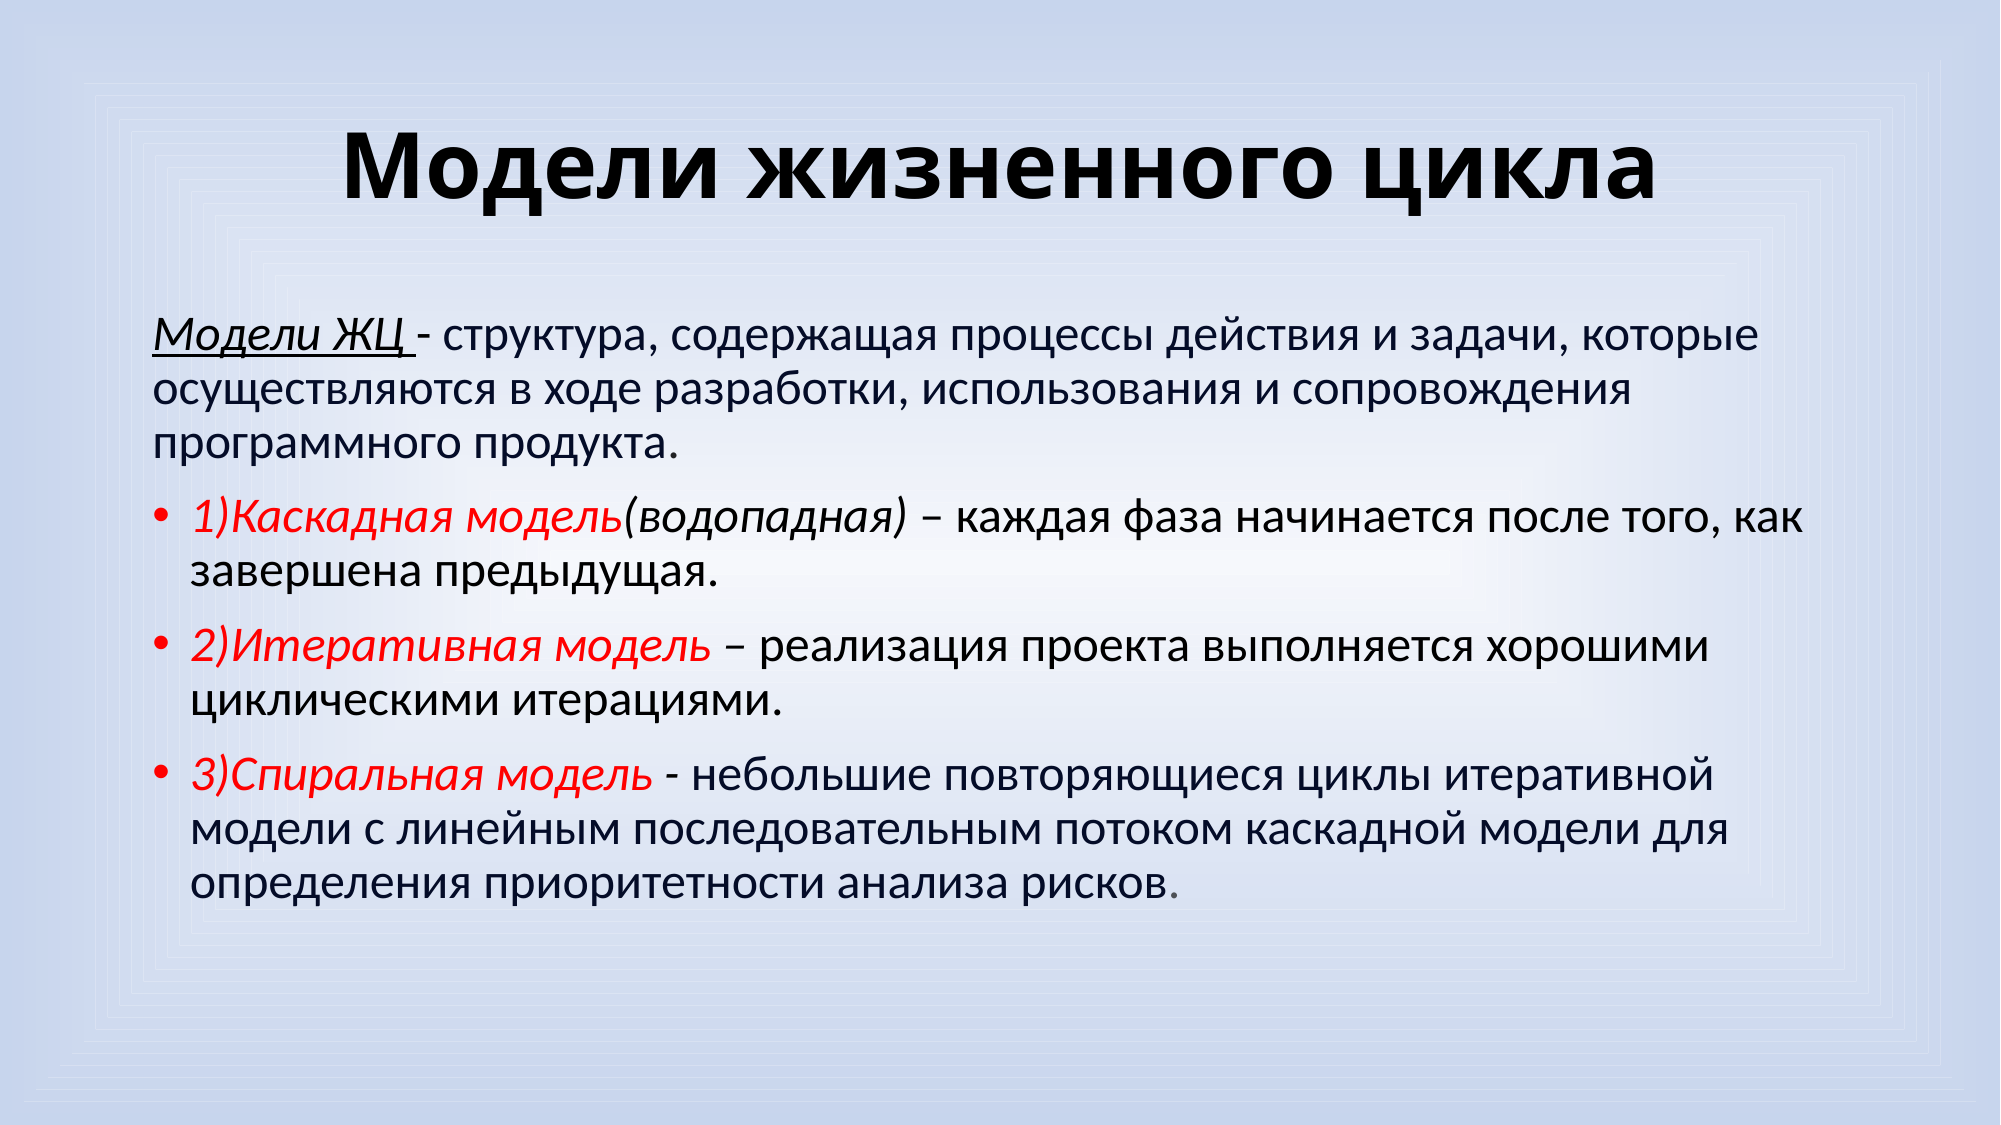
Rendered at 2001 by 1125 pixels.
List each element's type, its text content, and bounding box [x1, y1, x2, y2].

list Модели ЖЦ - структура, содержащая процессы действия и задачи, которые осуществляются в ходе разработки, использования и сопровождения программного продукта. 1)Каскадная модель(водопадная) – каждая фаза начинается после того, как завершена предыдущая. 2)Итеративная модель – реализация проекта выполняется хорошими циклическими итерациями. 3)Спиральная модель - небольшие повторяющиеся циклы итеративной модели с линейным последовательным потоком каскадной модели для определения приоритетности анализа рисков. [137, 299, 1863, 973]
title Модели жизненного цикла [137, 59, 1863, 278]
